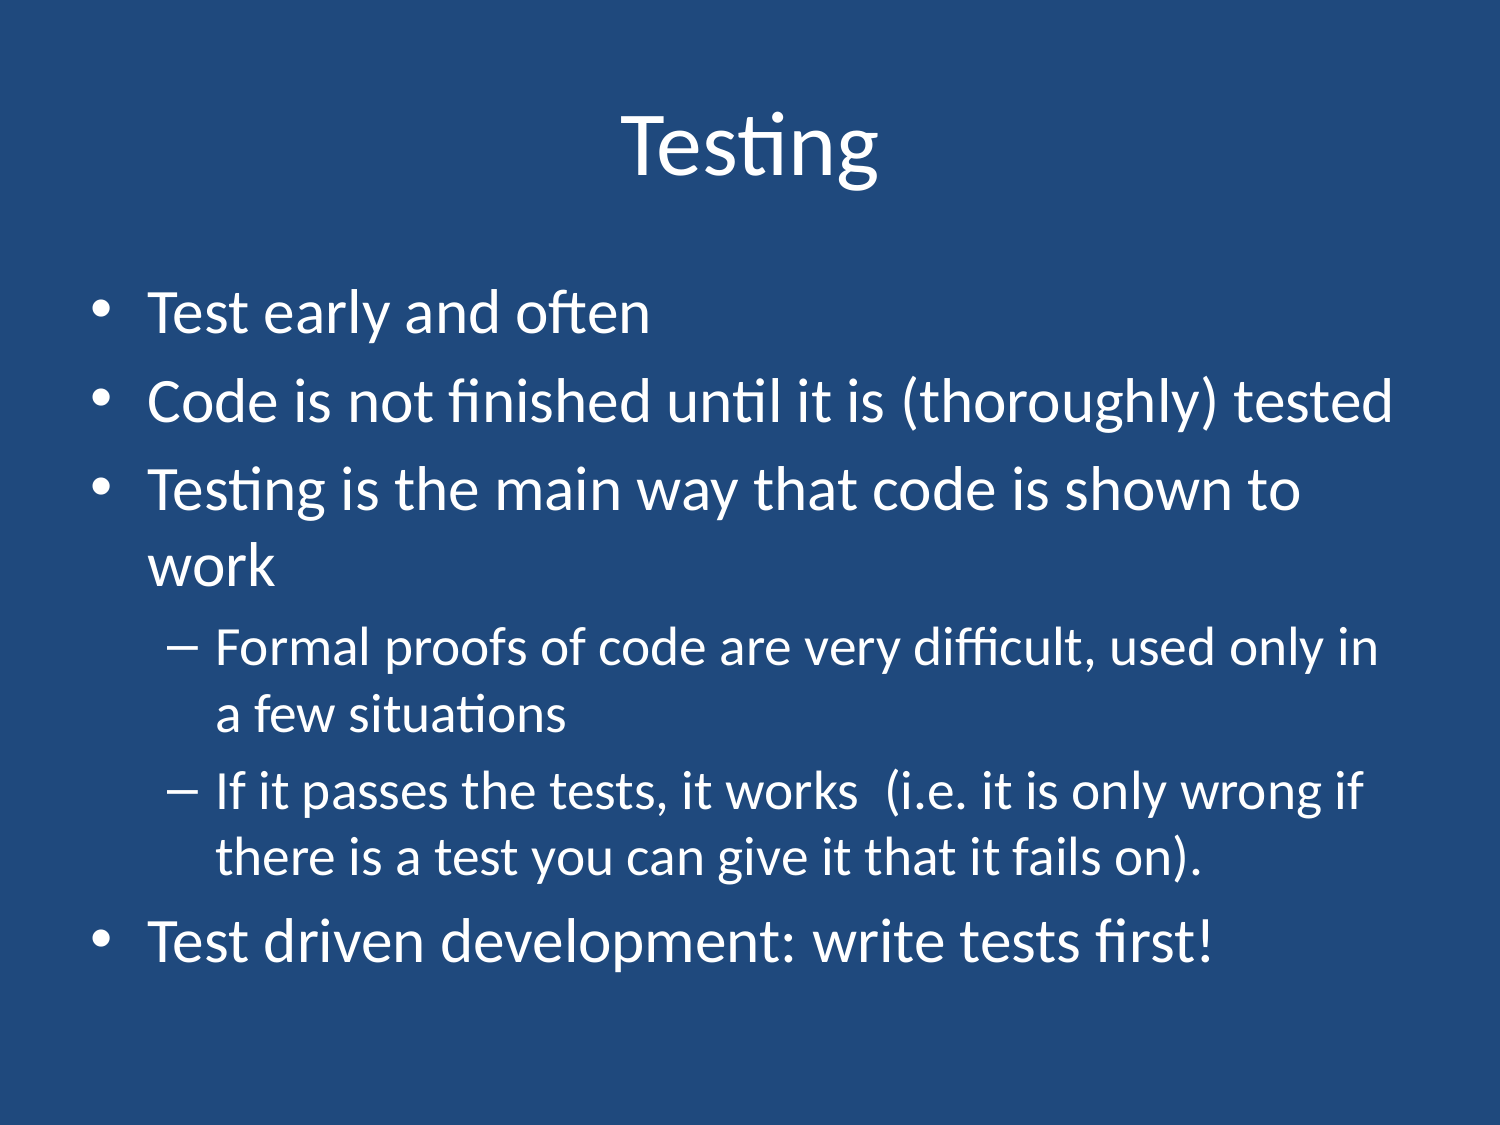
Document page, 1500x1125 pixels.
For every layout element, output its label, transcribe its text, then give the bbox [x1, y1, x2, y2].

title Testing [75, 45, 1425, 233]
list Test early and often Code is not finished until it is (thoroughly) tested Testing is the main way that code is shown to work Formal proofs of code are very difficult, used only in a few situations If it passes the tests, it works (i.e. it is only wrong if there is a test you can give it that it fails on). Test driven development: write tests first! [75, 262, 1425, 1005]
